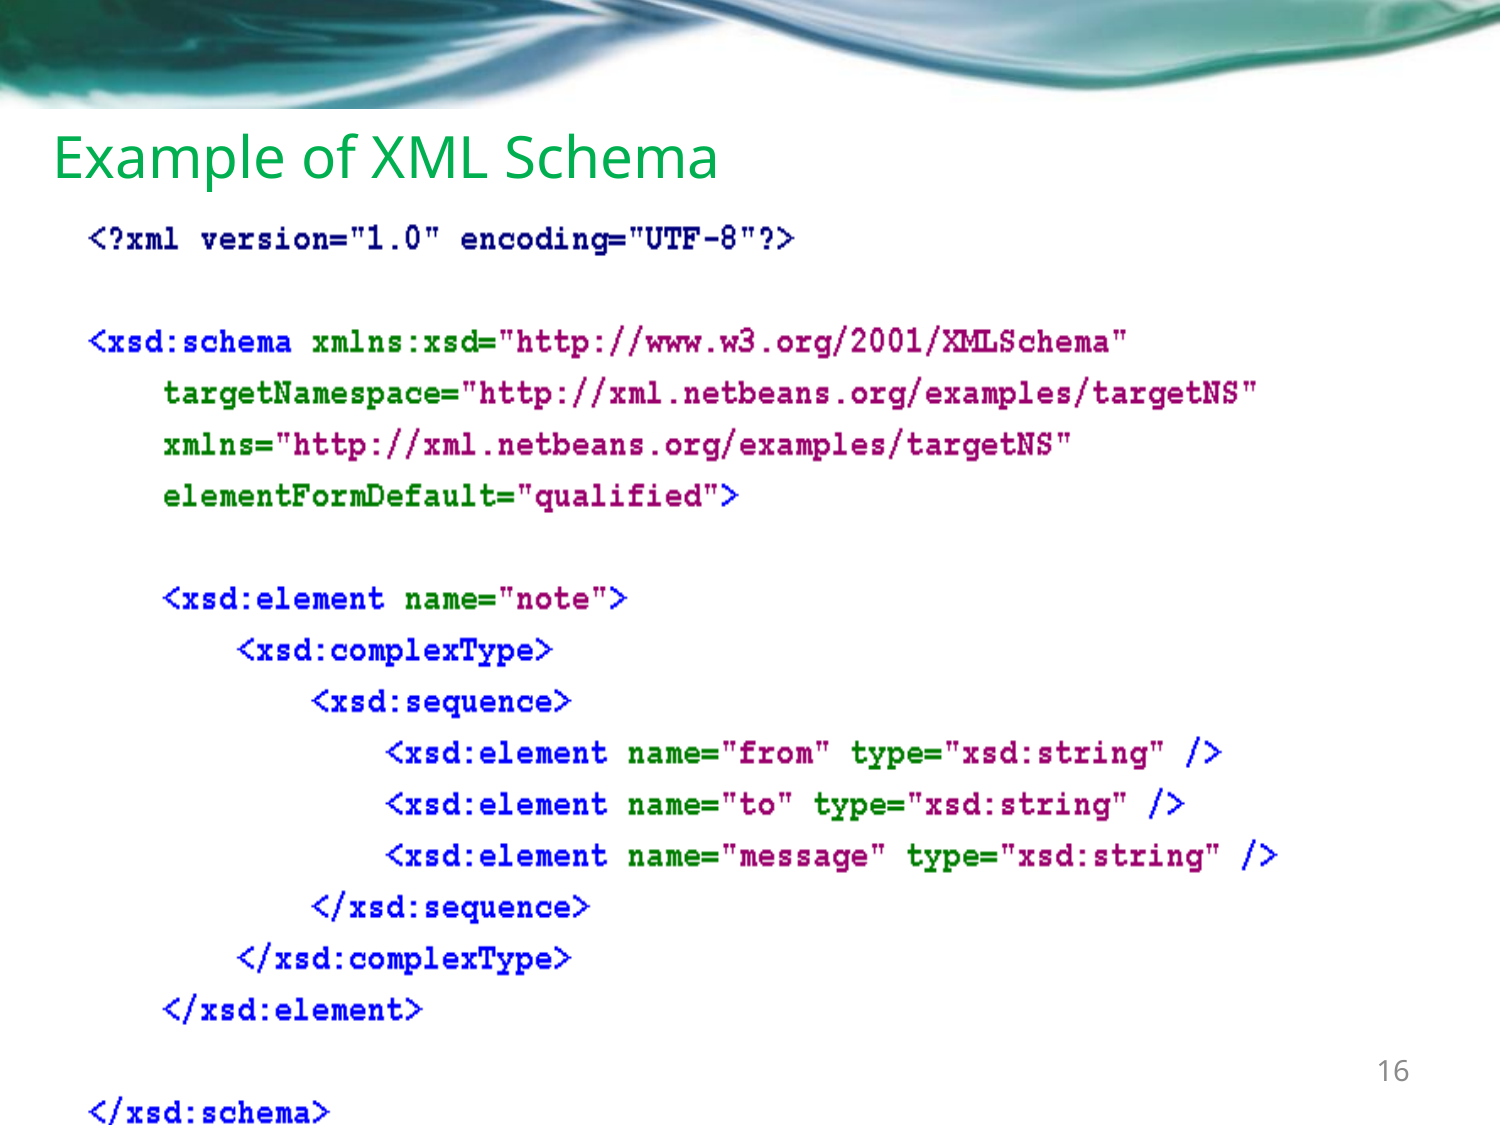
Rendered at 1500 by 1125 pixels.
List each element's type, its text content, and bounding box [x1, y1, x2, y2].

title Example of XML Schema [37, 112, 1438, 225]
picture [87, 219, 1288, 1125]
slide_number 16 [1293, 1042, 1425, 1103]
picture [0, 0, 1500, 109]
